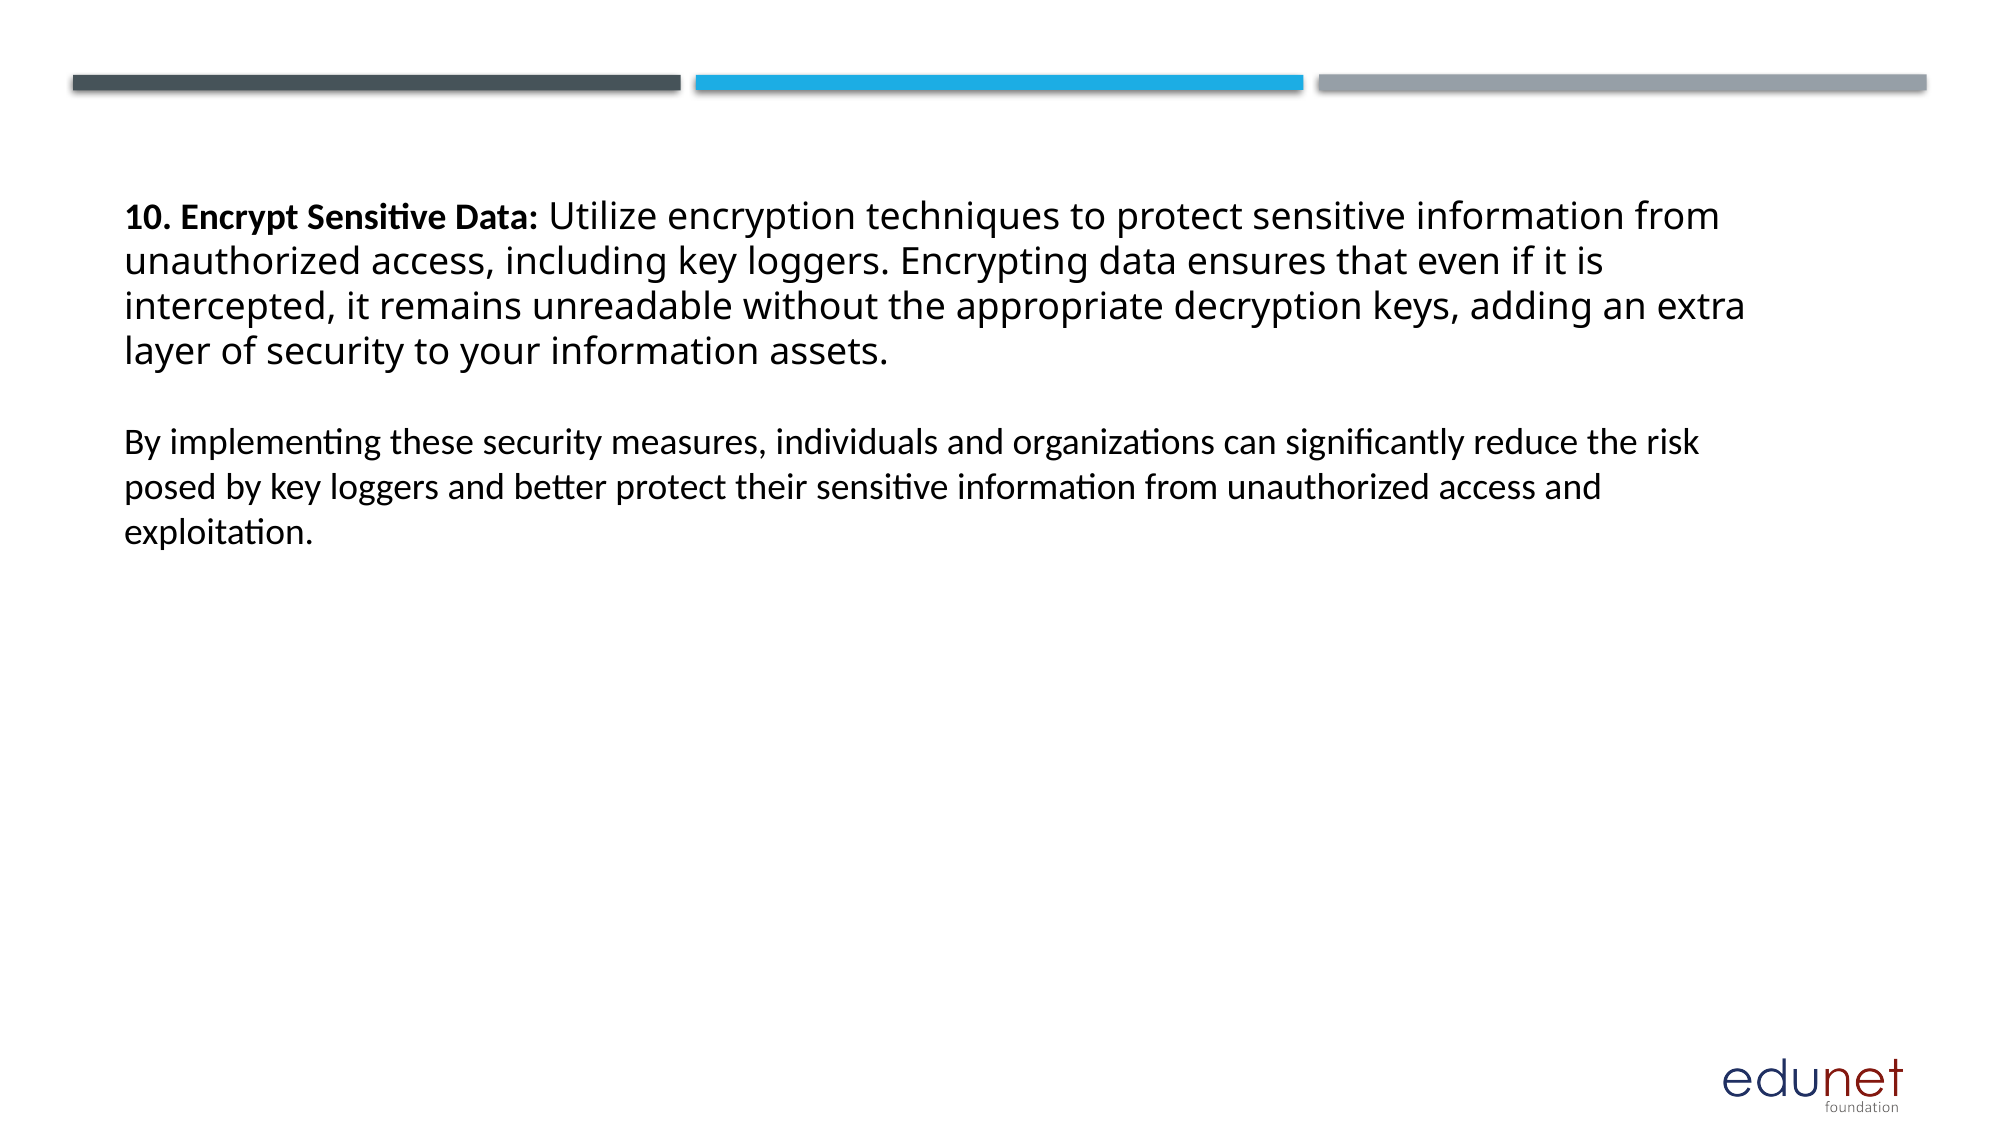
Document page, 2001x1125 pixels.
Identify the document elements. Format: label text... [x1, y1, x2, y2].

picture [1719, 1056, 1905, 1116]
text_box 10. Encrypt Sensitive Data: Utilize encryption techniques to protect sensitive information from unauthorized access, including key loggers. Encrypting data ensures that even if it is intercepted, it remains unreadable without the appropriate decryption keys, adding an extra layer of security to your information assets. By implementing these security measures, individuals and organizations can significantly reduce the risk posed by key loggers and better protect their sensitive information from unauthorized access and exploitation. [109, 184, 1779, 560]
